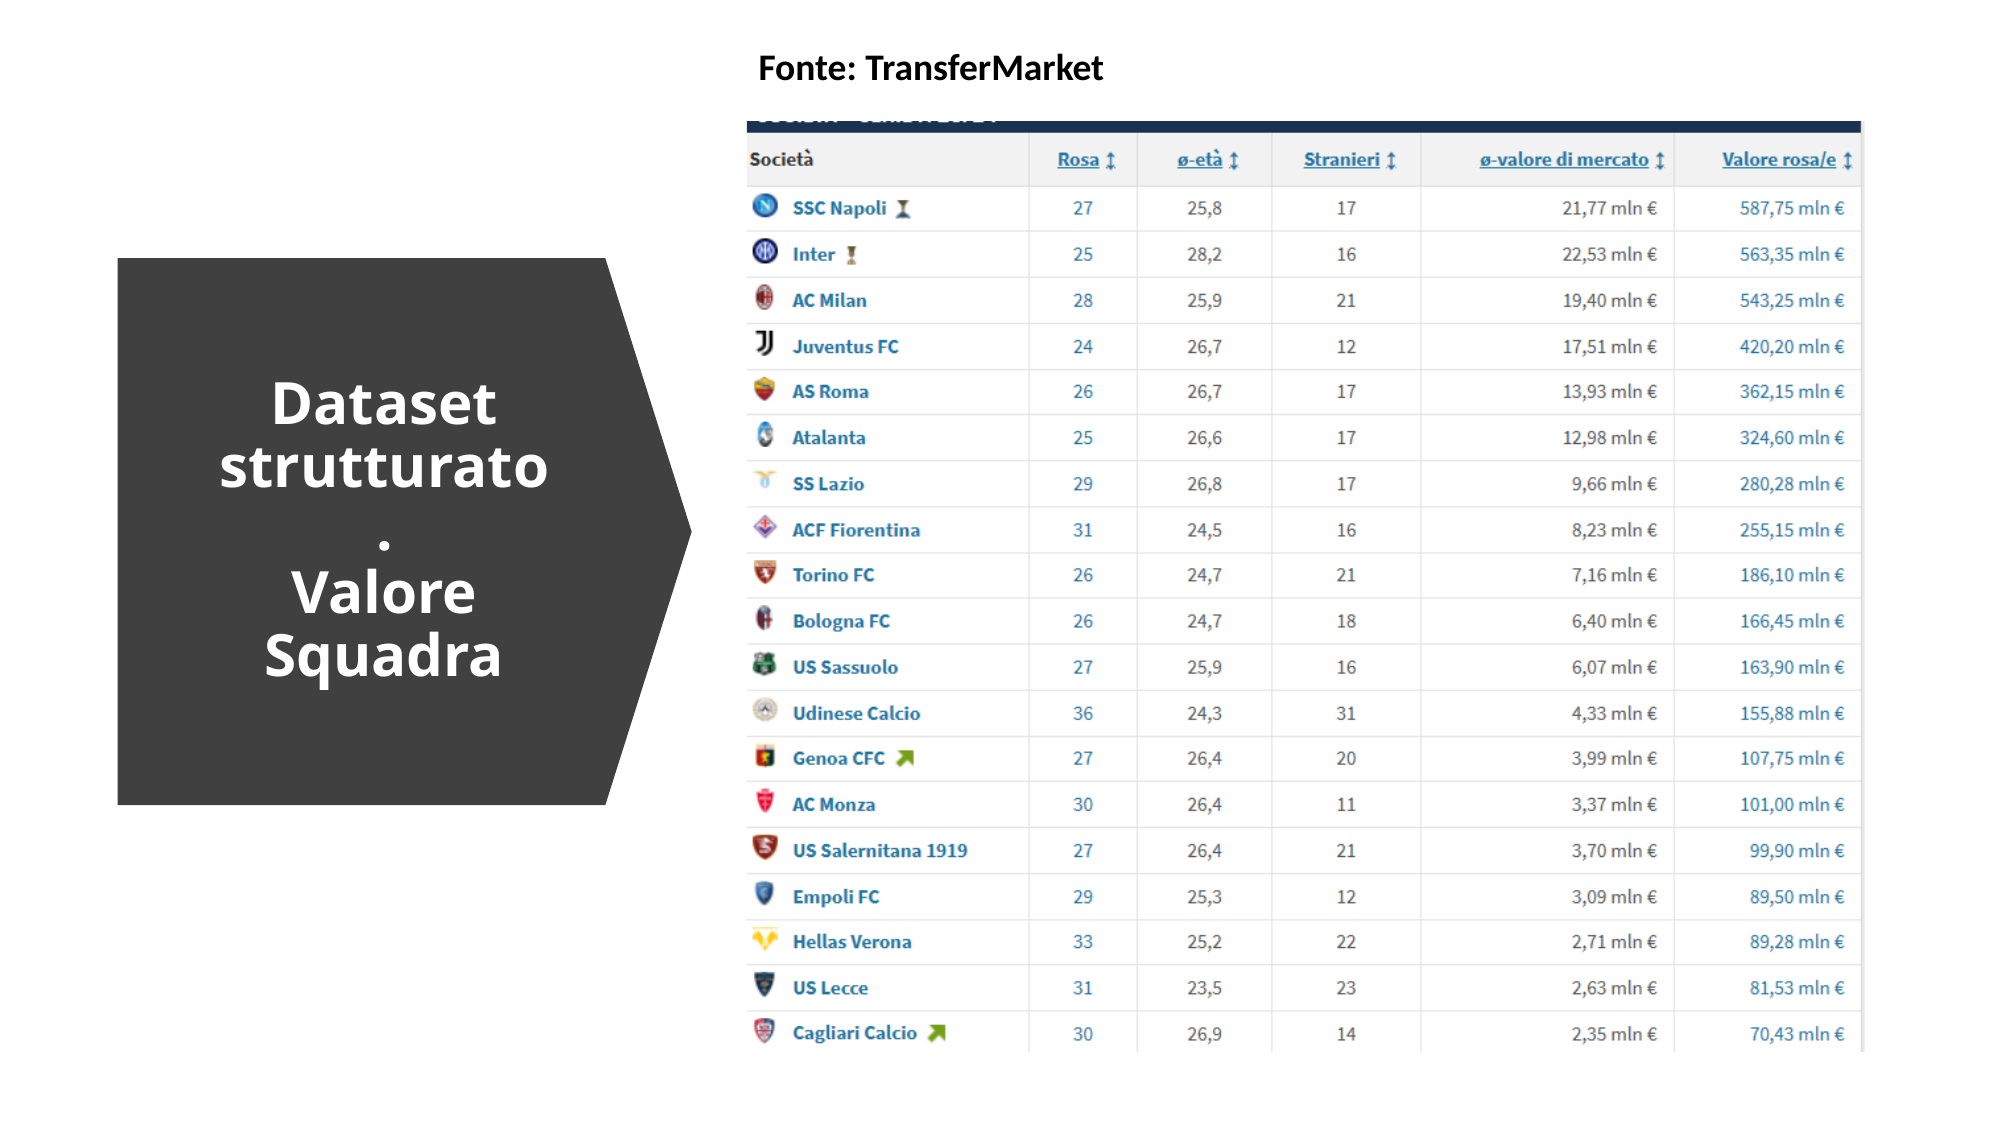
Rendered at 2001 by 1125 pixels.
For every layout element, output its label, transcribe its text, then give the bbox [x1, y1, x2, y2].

text_box [116, 257, 693, 807]
picture [746, 121, 1865, 1052]
text_box Fonte: TransferMarket [743, 35, 1440, 96]
title Dataset strutturato . Valore Squadra [168, 322, 601, 741]
